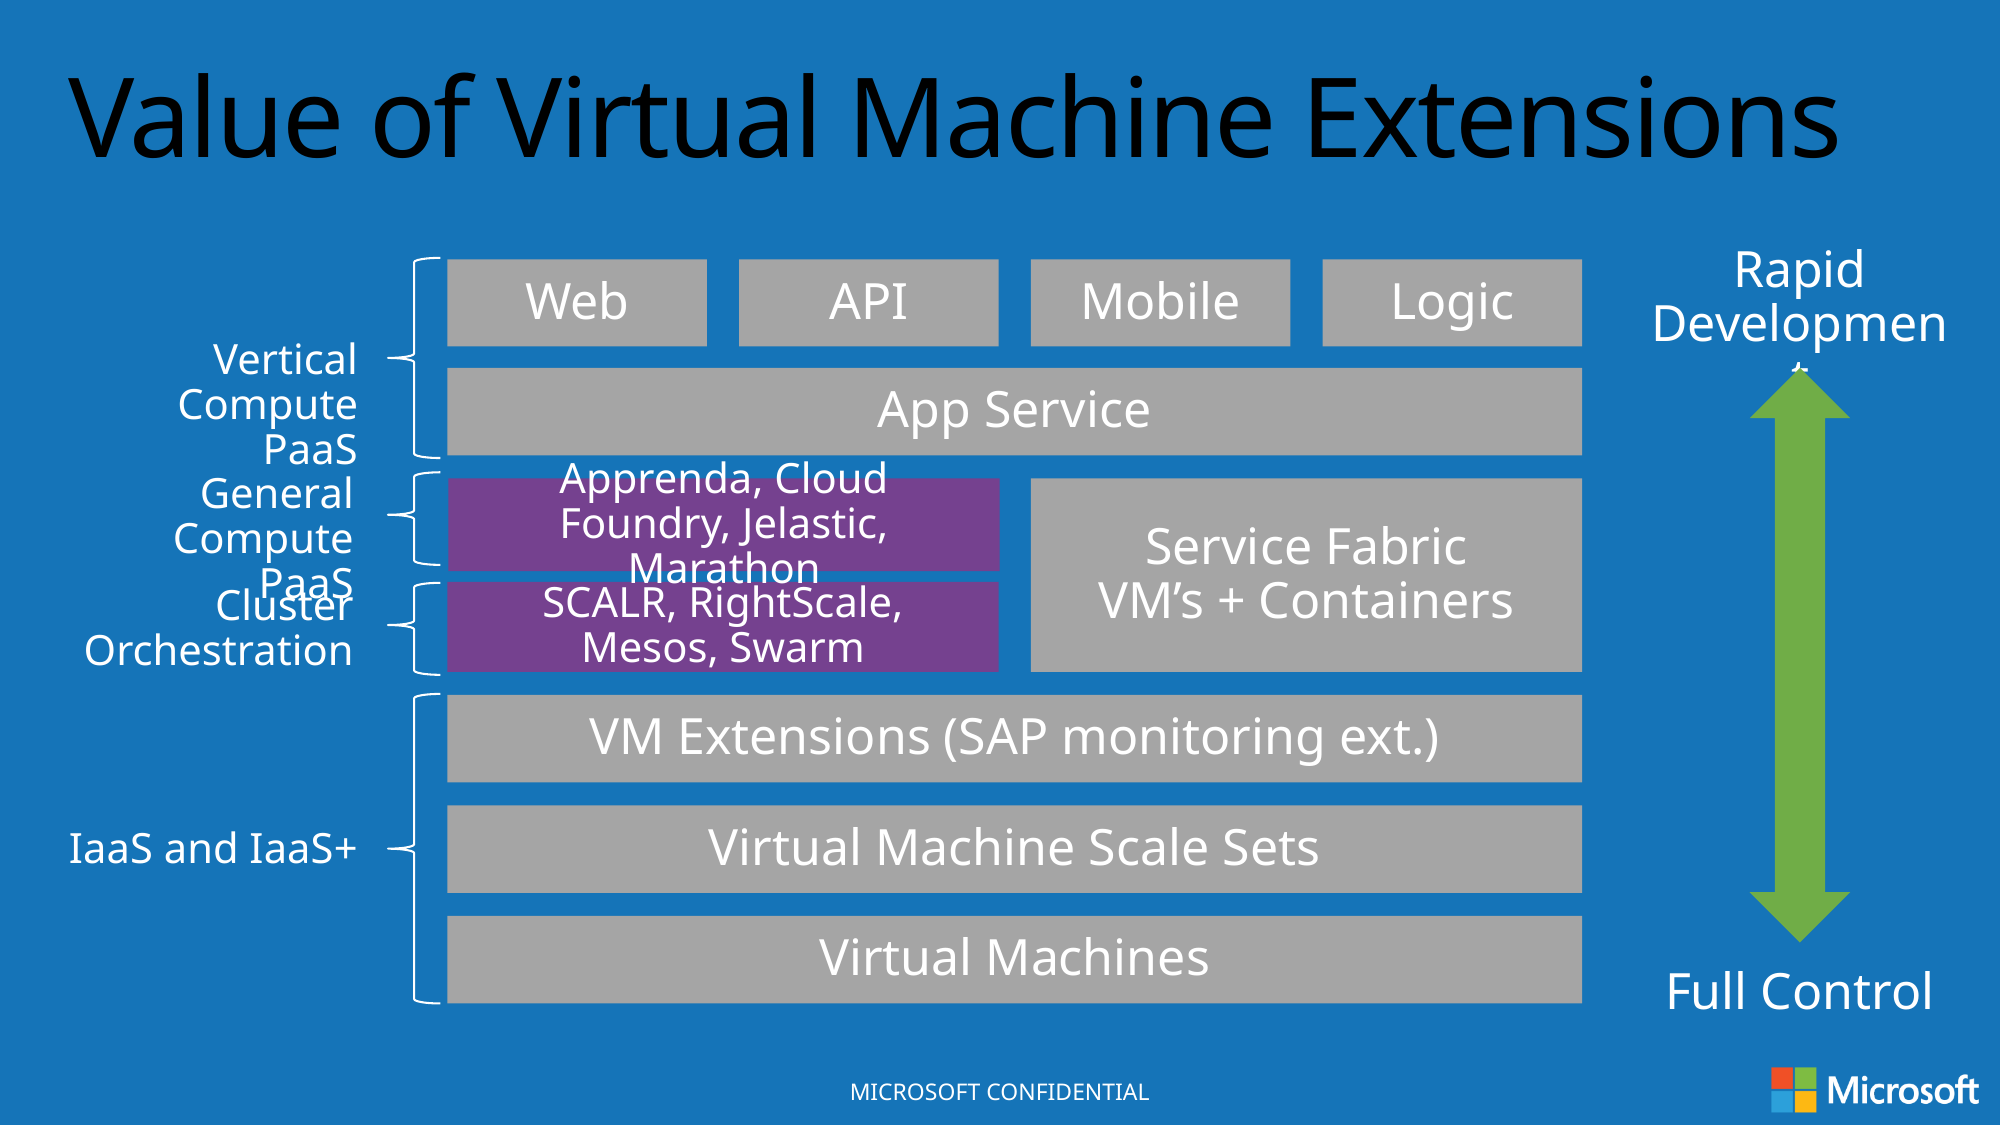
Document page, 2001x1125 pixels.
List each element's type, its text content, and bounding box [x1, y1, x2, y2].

text_box General Compute PaaS [39, 448, 384, 560]
picture [1770, 1066, 1980, 1113]
text_box [387, 582, 441, 676]
text_box SCALR, RightScale, Mesos, Swarm [447, 581, 999, 673]
text_box Logic [1322, 259, 1583, 347]
text_box Vertical Compute PaaS [45, 314, 388, 498]
text_box [1748, 367, 1851, 944]
text_box [388, 693, 441, 1005]
text_box App Service [447, 367, 1583, 456]
text_box Full Control [1614, 942, 1986, 1045]
text_box VM Extensions (SAP monitoring ext.) [447, 694, 1583, 783]
text_box Service Fabric VM’s + Containers [1030, 478, 1583, 673]
text_box Cluster Orchestration [39, 560, 384, 699]
text_box API [738, 259, 999, 347]
text_box Rapid Development [1614, 220, 1986, 431]
text_box [387, 471, 441, 566]
text_box Web [447, 259, 708, 347]
text_box IaaS and IaaS+ [29, 804, 388, 895]
text_box Virtual Machine Scale Sets [447, 805, 1583, 894]
text_box Mobile [1030, 259, 1291, 347]
title Value of Virtual Machine Extensions [44, 47, 1938, 196]
text_box Apprenda, Cloud Foundry, Jelastic, Marathon [448, 478, 1000, 572]
text_box Virtual Machines [447, 915, 1583, 1004]
text_box [388, 257, 441, 459]
